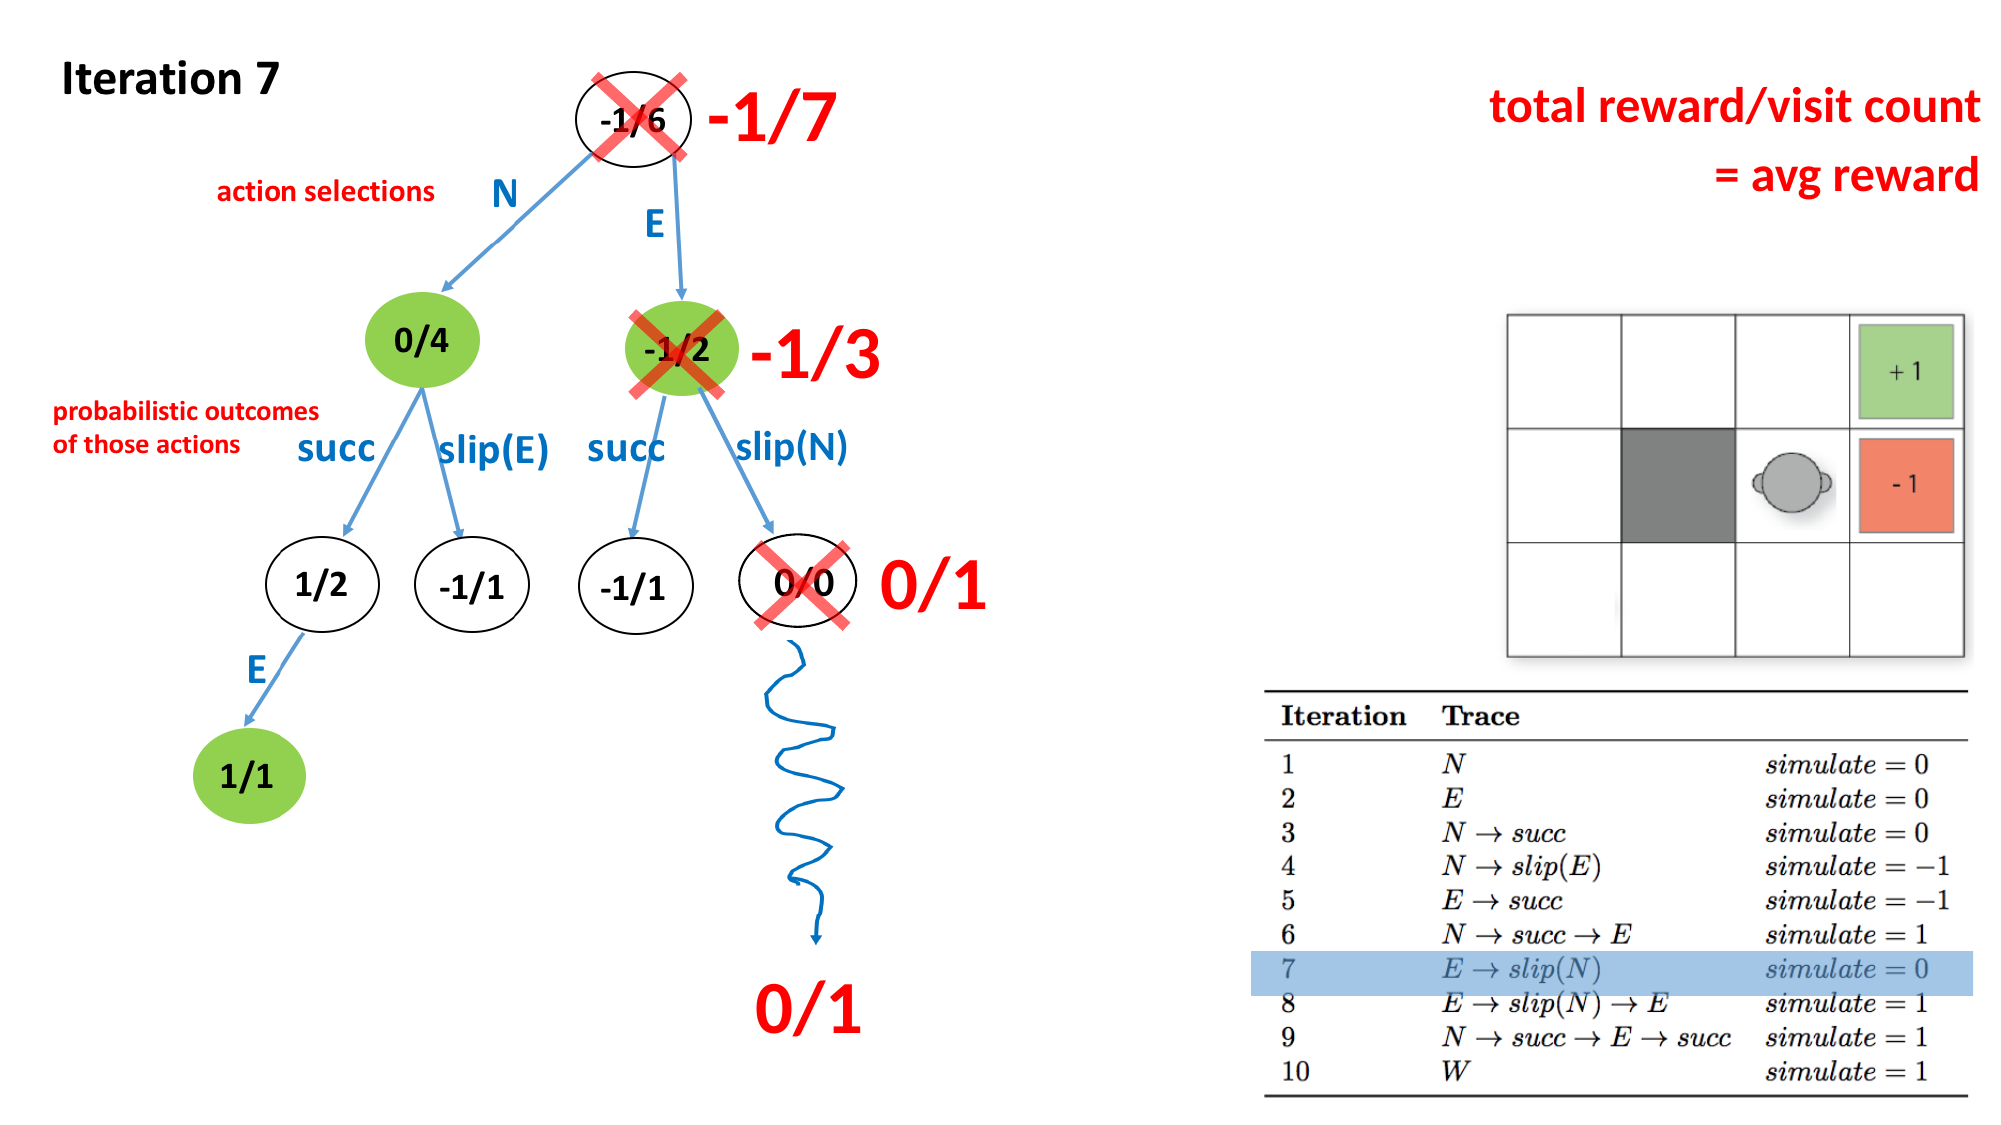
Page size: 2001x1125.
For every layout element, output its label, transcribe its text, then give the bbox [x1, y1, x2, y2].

picture [1247, 296, 1998, 1104]
text_box = avg reward [1699, 134, 1996, 209]
text_box -1/3 [748, 296, 897, 401]
text_box 0/1 [865, 527, 1004, 633]
text_box total reward/visit count [1474, 65, 1997, 140]
picture [47, 48, 865, 951]
text_box 0/1 [740, 950, 879, 1056]
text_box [632, 313, 722, 396]
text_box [757, 544, 847, 627]
text_box slip(N) [774, 411, 956, 477]
text_box [748, 549, 757, 615]
text_box -1/7 [748, 58, 854, 164]
text_box [850, 558, 858, 604]
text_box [594, 75, 684, 159]
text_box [699, 387, 774, 535]
text_box [764, 533, 836, 544]
